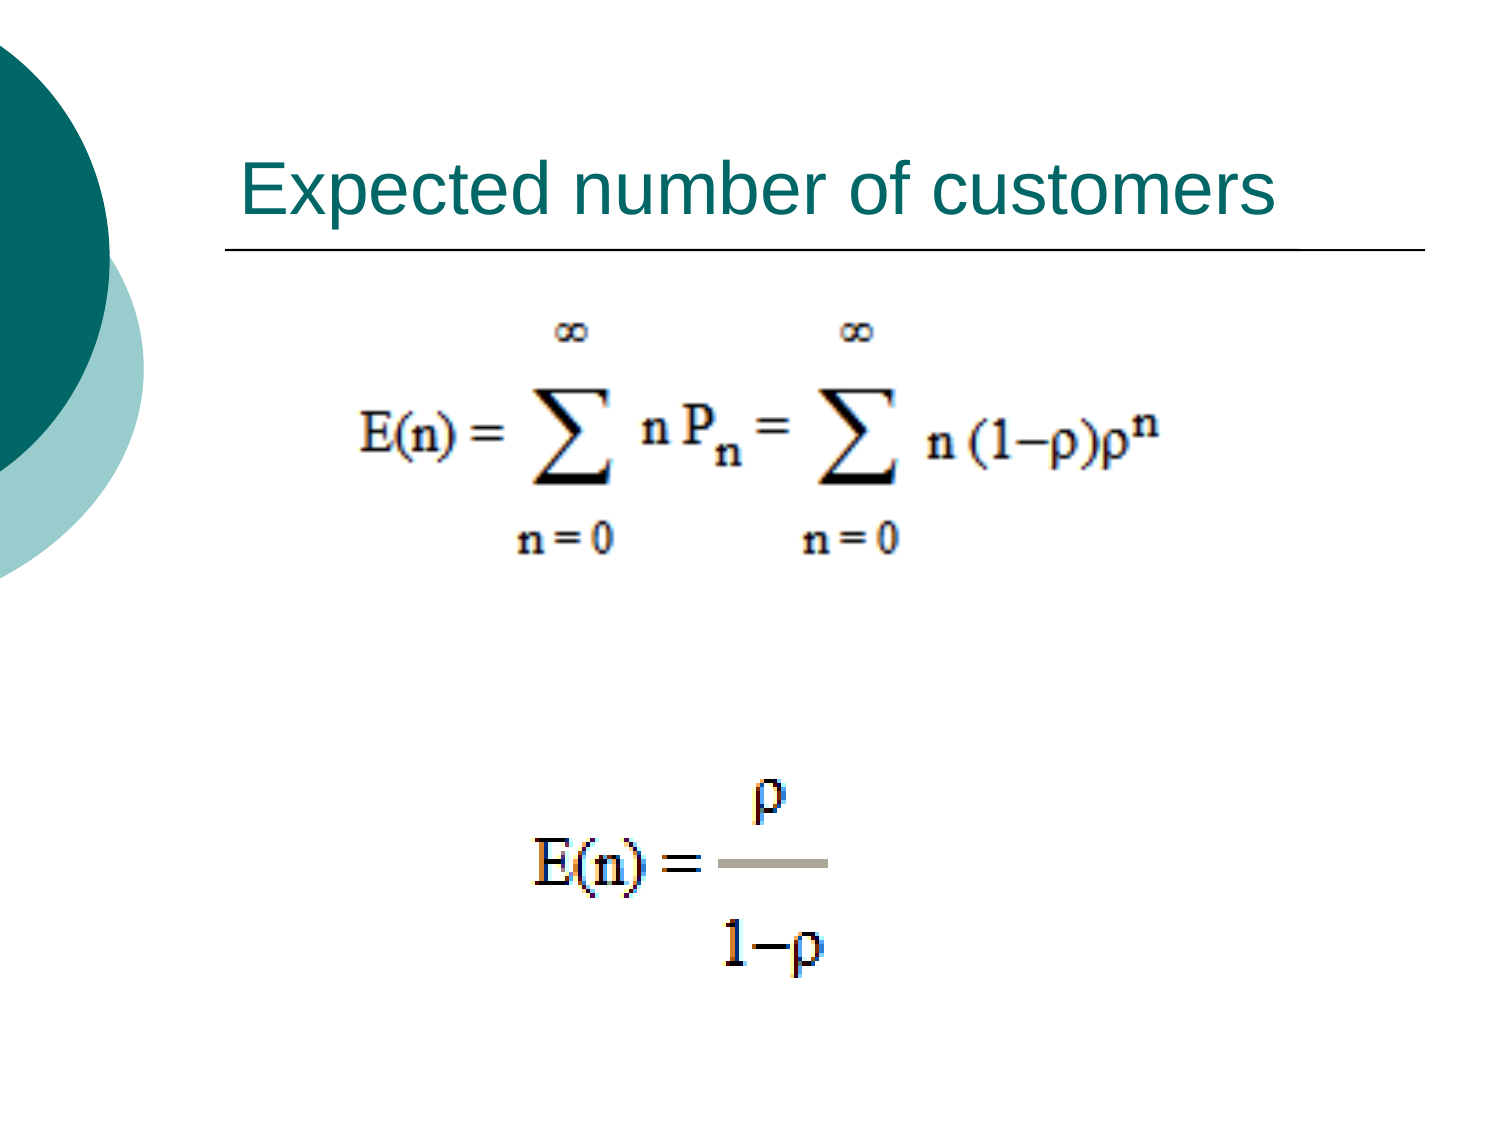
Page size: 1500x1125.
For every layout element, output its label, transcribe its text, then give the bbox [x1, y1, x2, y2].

picture [355, 298, 1255, 676]
title Expected number of customers [224, 49, 1425, 238]
picture [522, 711, 926, 1047]
